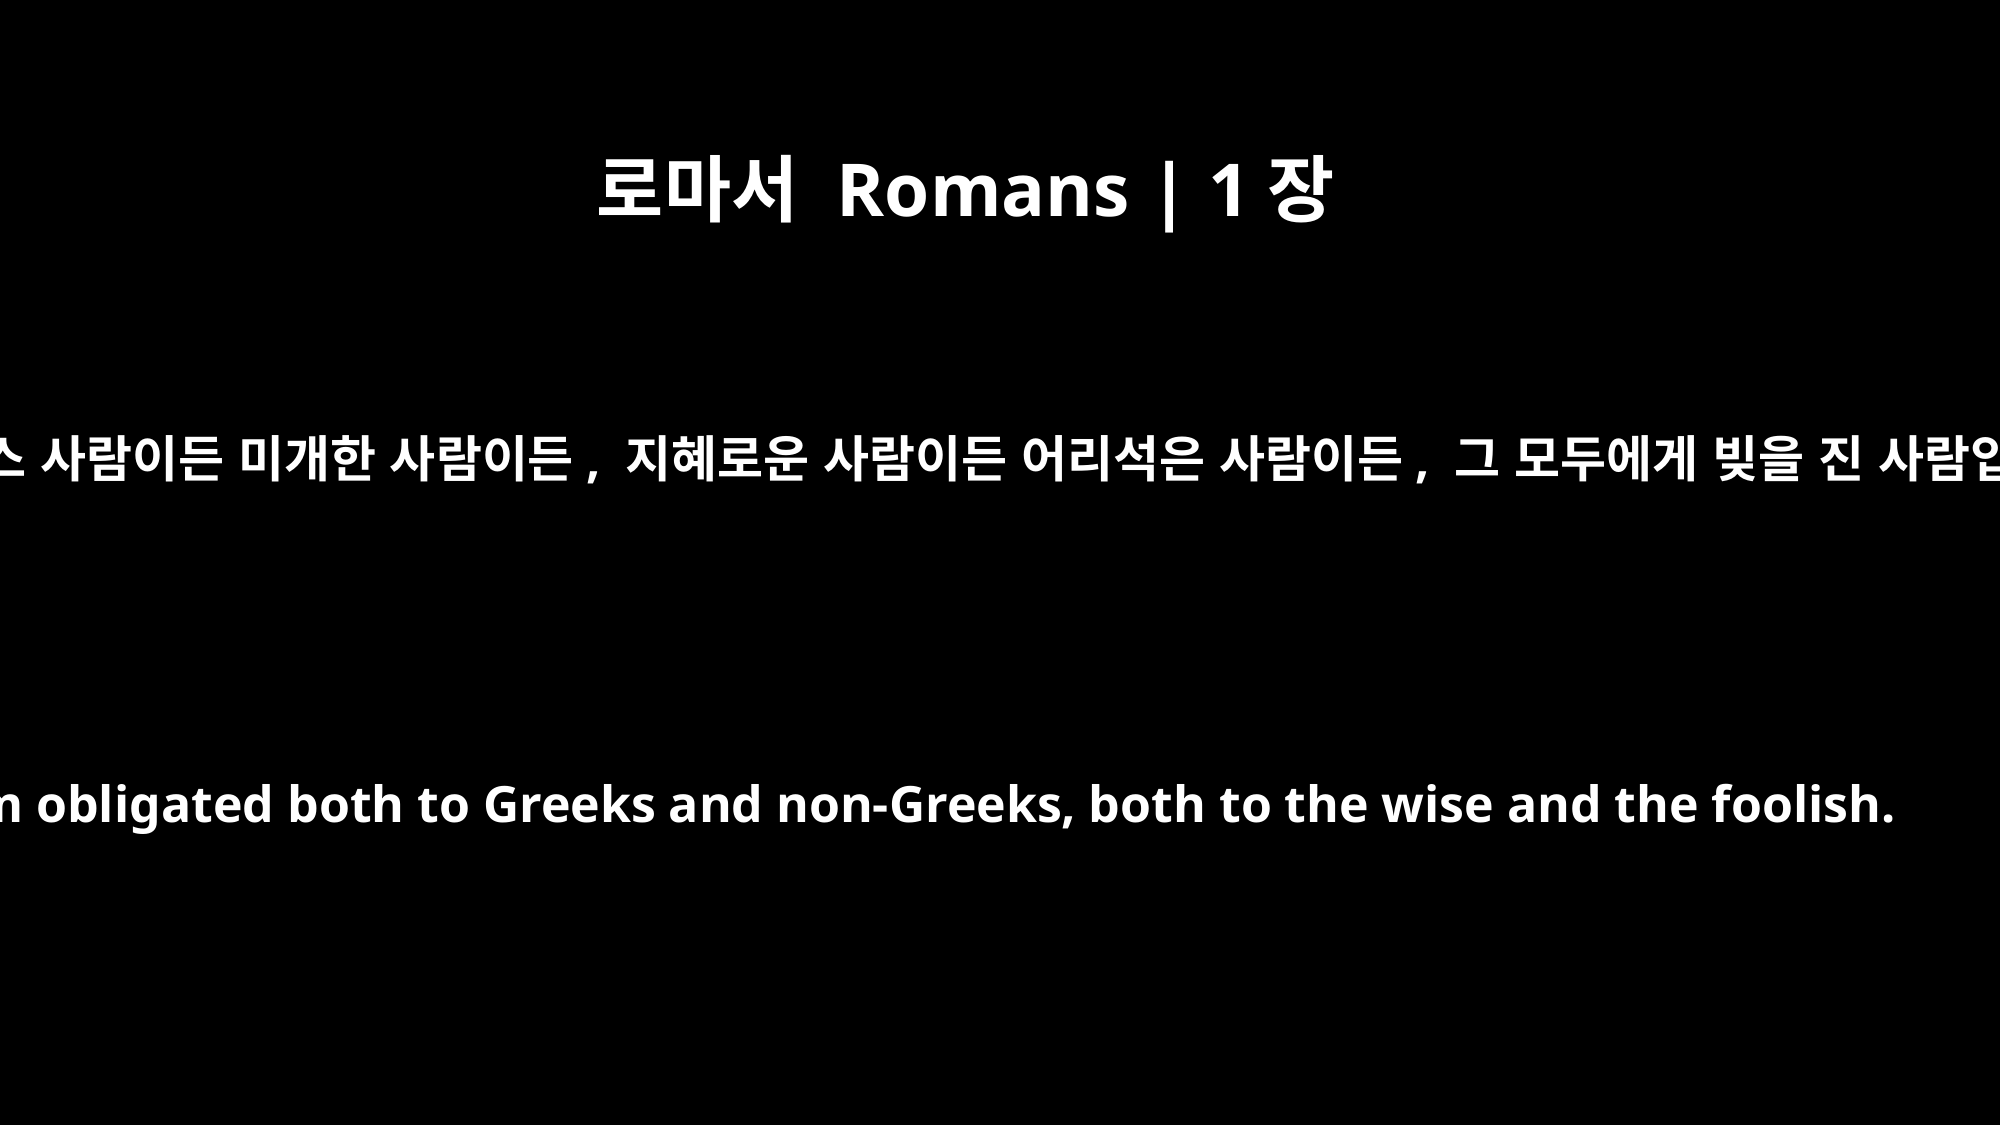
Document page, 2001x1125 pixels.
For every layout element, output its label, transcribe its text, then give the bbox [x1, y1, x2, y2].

text_box 로마서 Romans | 1장 [582, 136, 1350, 239]
text_box I am obligated both to Greeks and non-Greeks, both to the wise and the foolish. [0, 764, 1911, 840]
text_box 14 나는 그리스 사람이든 미개한 사람이든, 지혜로운 사람이든 어리석은 사람이든, 그 모두에게 빚을 진 사람입니다. [0, 359, 2000, 495]
